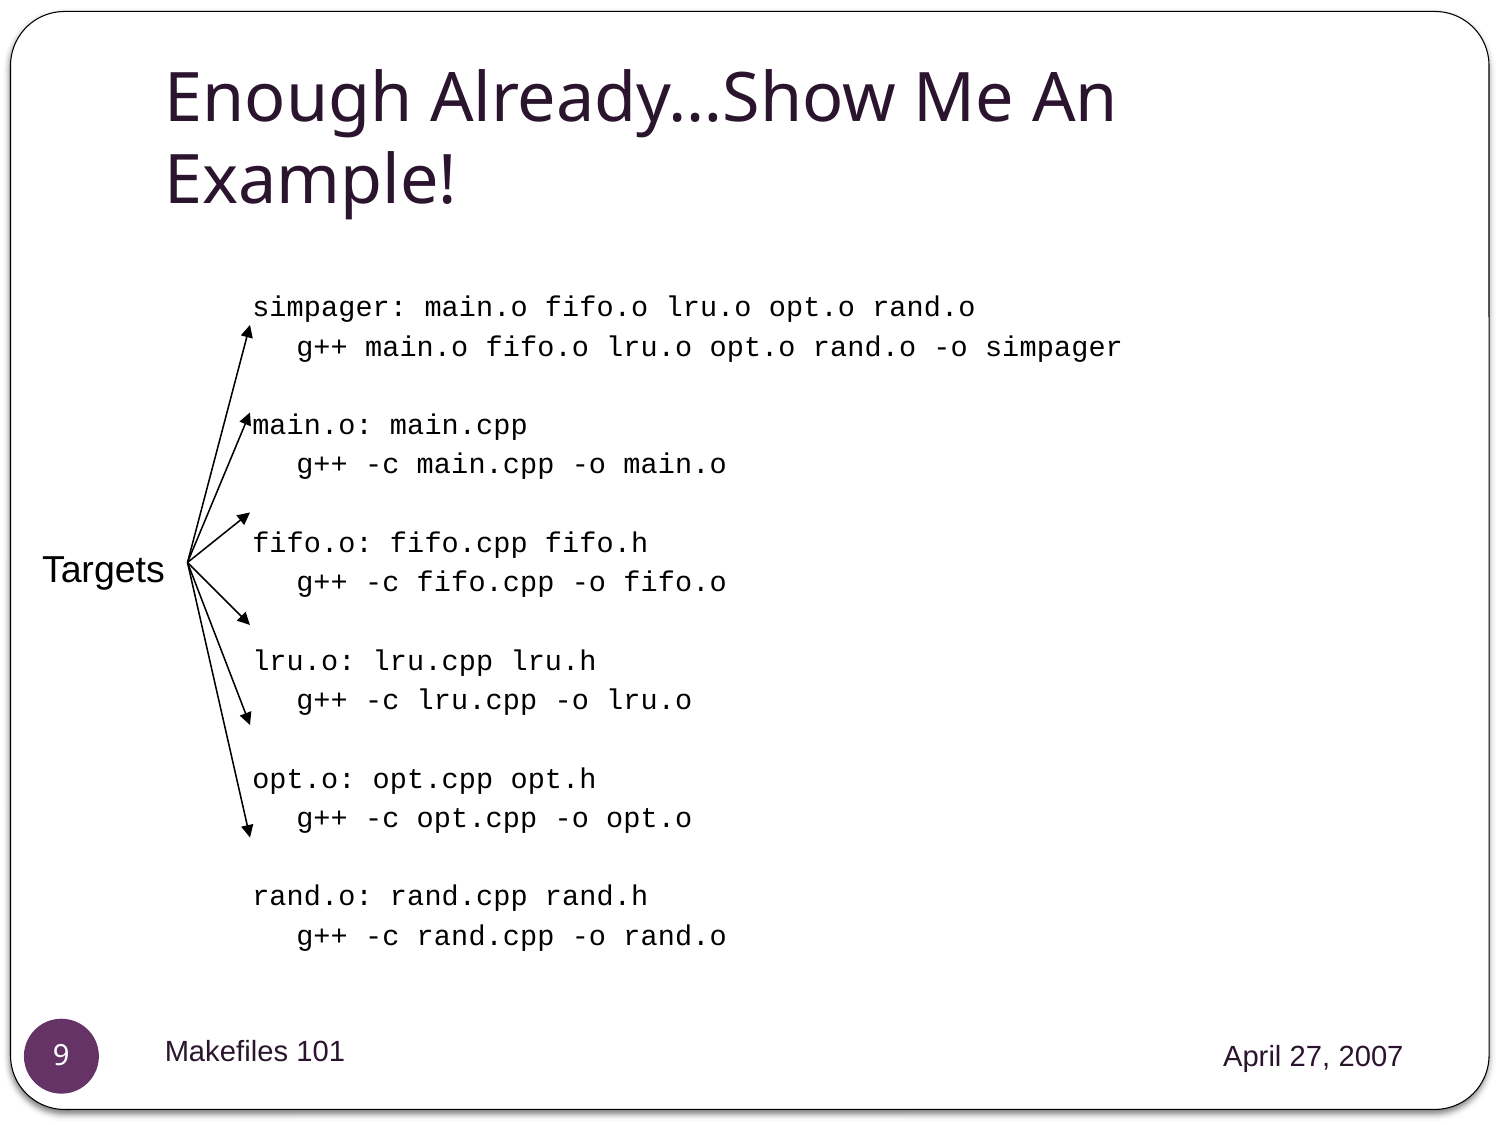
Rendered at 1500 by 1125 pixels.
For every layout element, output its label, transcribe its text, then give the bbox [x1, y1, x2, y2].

slide_number 9 [23, 1018, 99, 1094]
list simpager: main.o fifo.o lru.o opt.o rand.o g++ main.o fifo.o lru.o opt.o rand.o -o simpager main.o: main.cpp g++ -c main.cpp -o main.o fifo.o: fifo.cpp fifo.h g++ -c fifo.cpp -o fifo.o lru.o: lru.cpp lru.h g++ -c lru.cpp -o lru.o opt.o: opt.cpp opt.h g++ -c opt.cpp -o opt.o rand.o: rand.cpp rand.h g++ -c rand.cpp -o rand.o [237, 287, 1263, 964]
text_box [188, 562, 250, 625]
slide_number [1012, 1015, 1419, 1094]
title Enough Already…Show Me An Example! [150, 45, 1425, 233]
text_box [187, 562, 254, 838]
text_box Targets [27, 537, 180, 598]
footer Makefiles 101 [150, 1012, 800, 1088]
text_box [188, 324, 253, 558]
text_box [189, 566, 252, 725]
text_box [188, 412, 251, 561]
text_box [187, 512, 250, 562]
